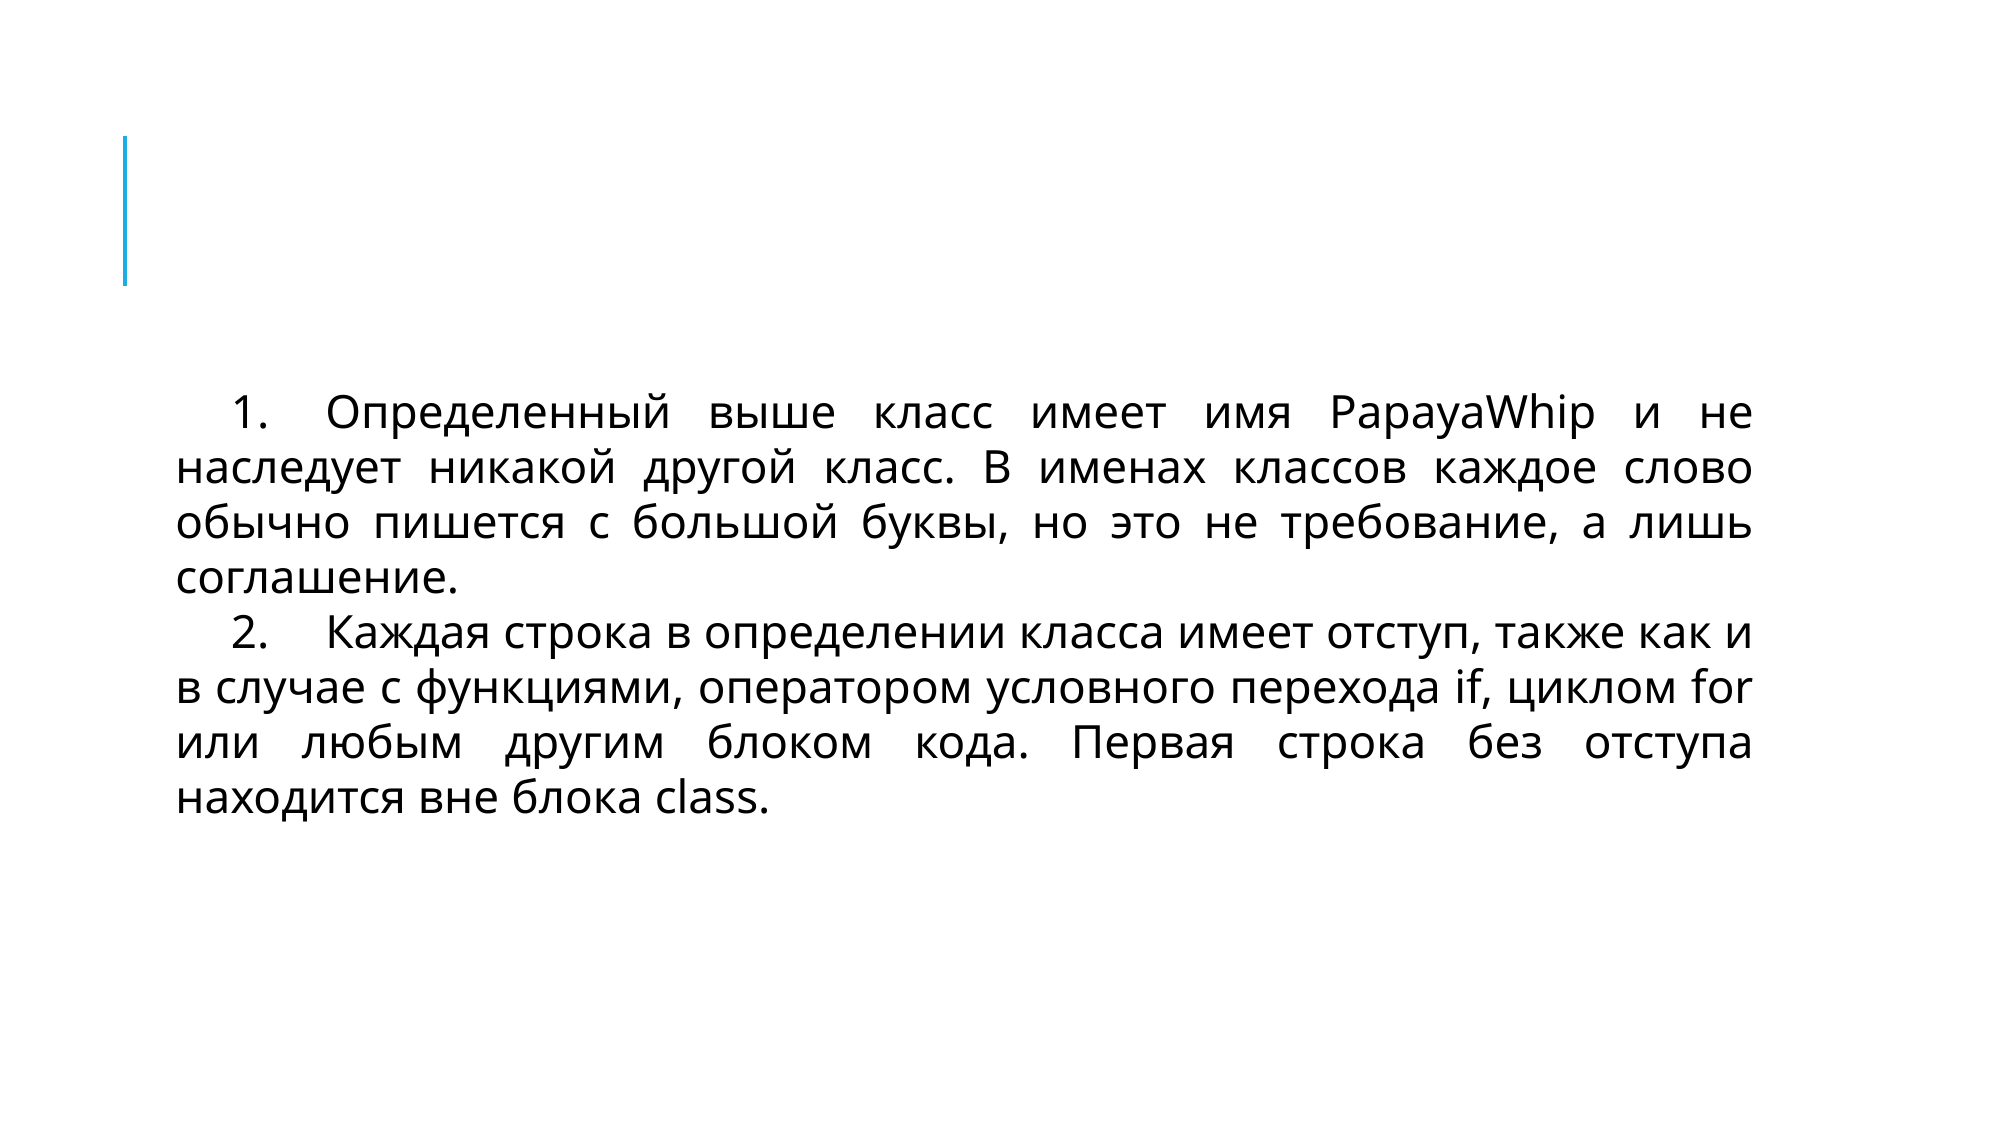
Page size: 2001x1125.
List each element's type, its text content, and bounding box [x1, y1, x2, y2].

list 1. Определенный выше класс имеет имя PapayaWhip и не наследует никакой другой класс. В именах классов каждое слово обычно пишется с большой буквы, но это не требование, а лишь соглашение. 2. Каждая строка в определении класса имеет отступ, также как и в случае с функциями, оператором условного перехода if, циклом for или любым другим блоком кода. Первая строка без отступа находится вне блока class. [168, 375, 1763, 1035]
